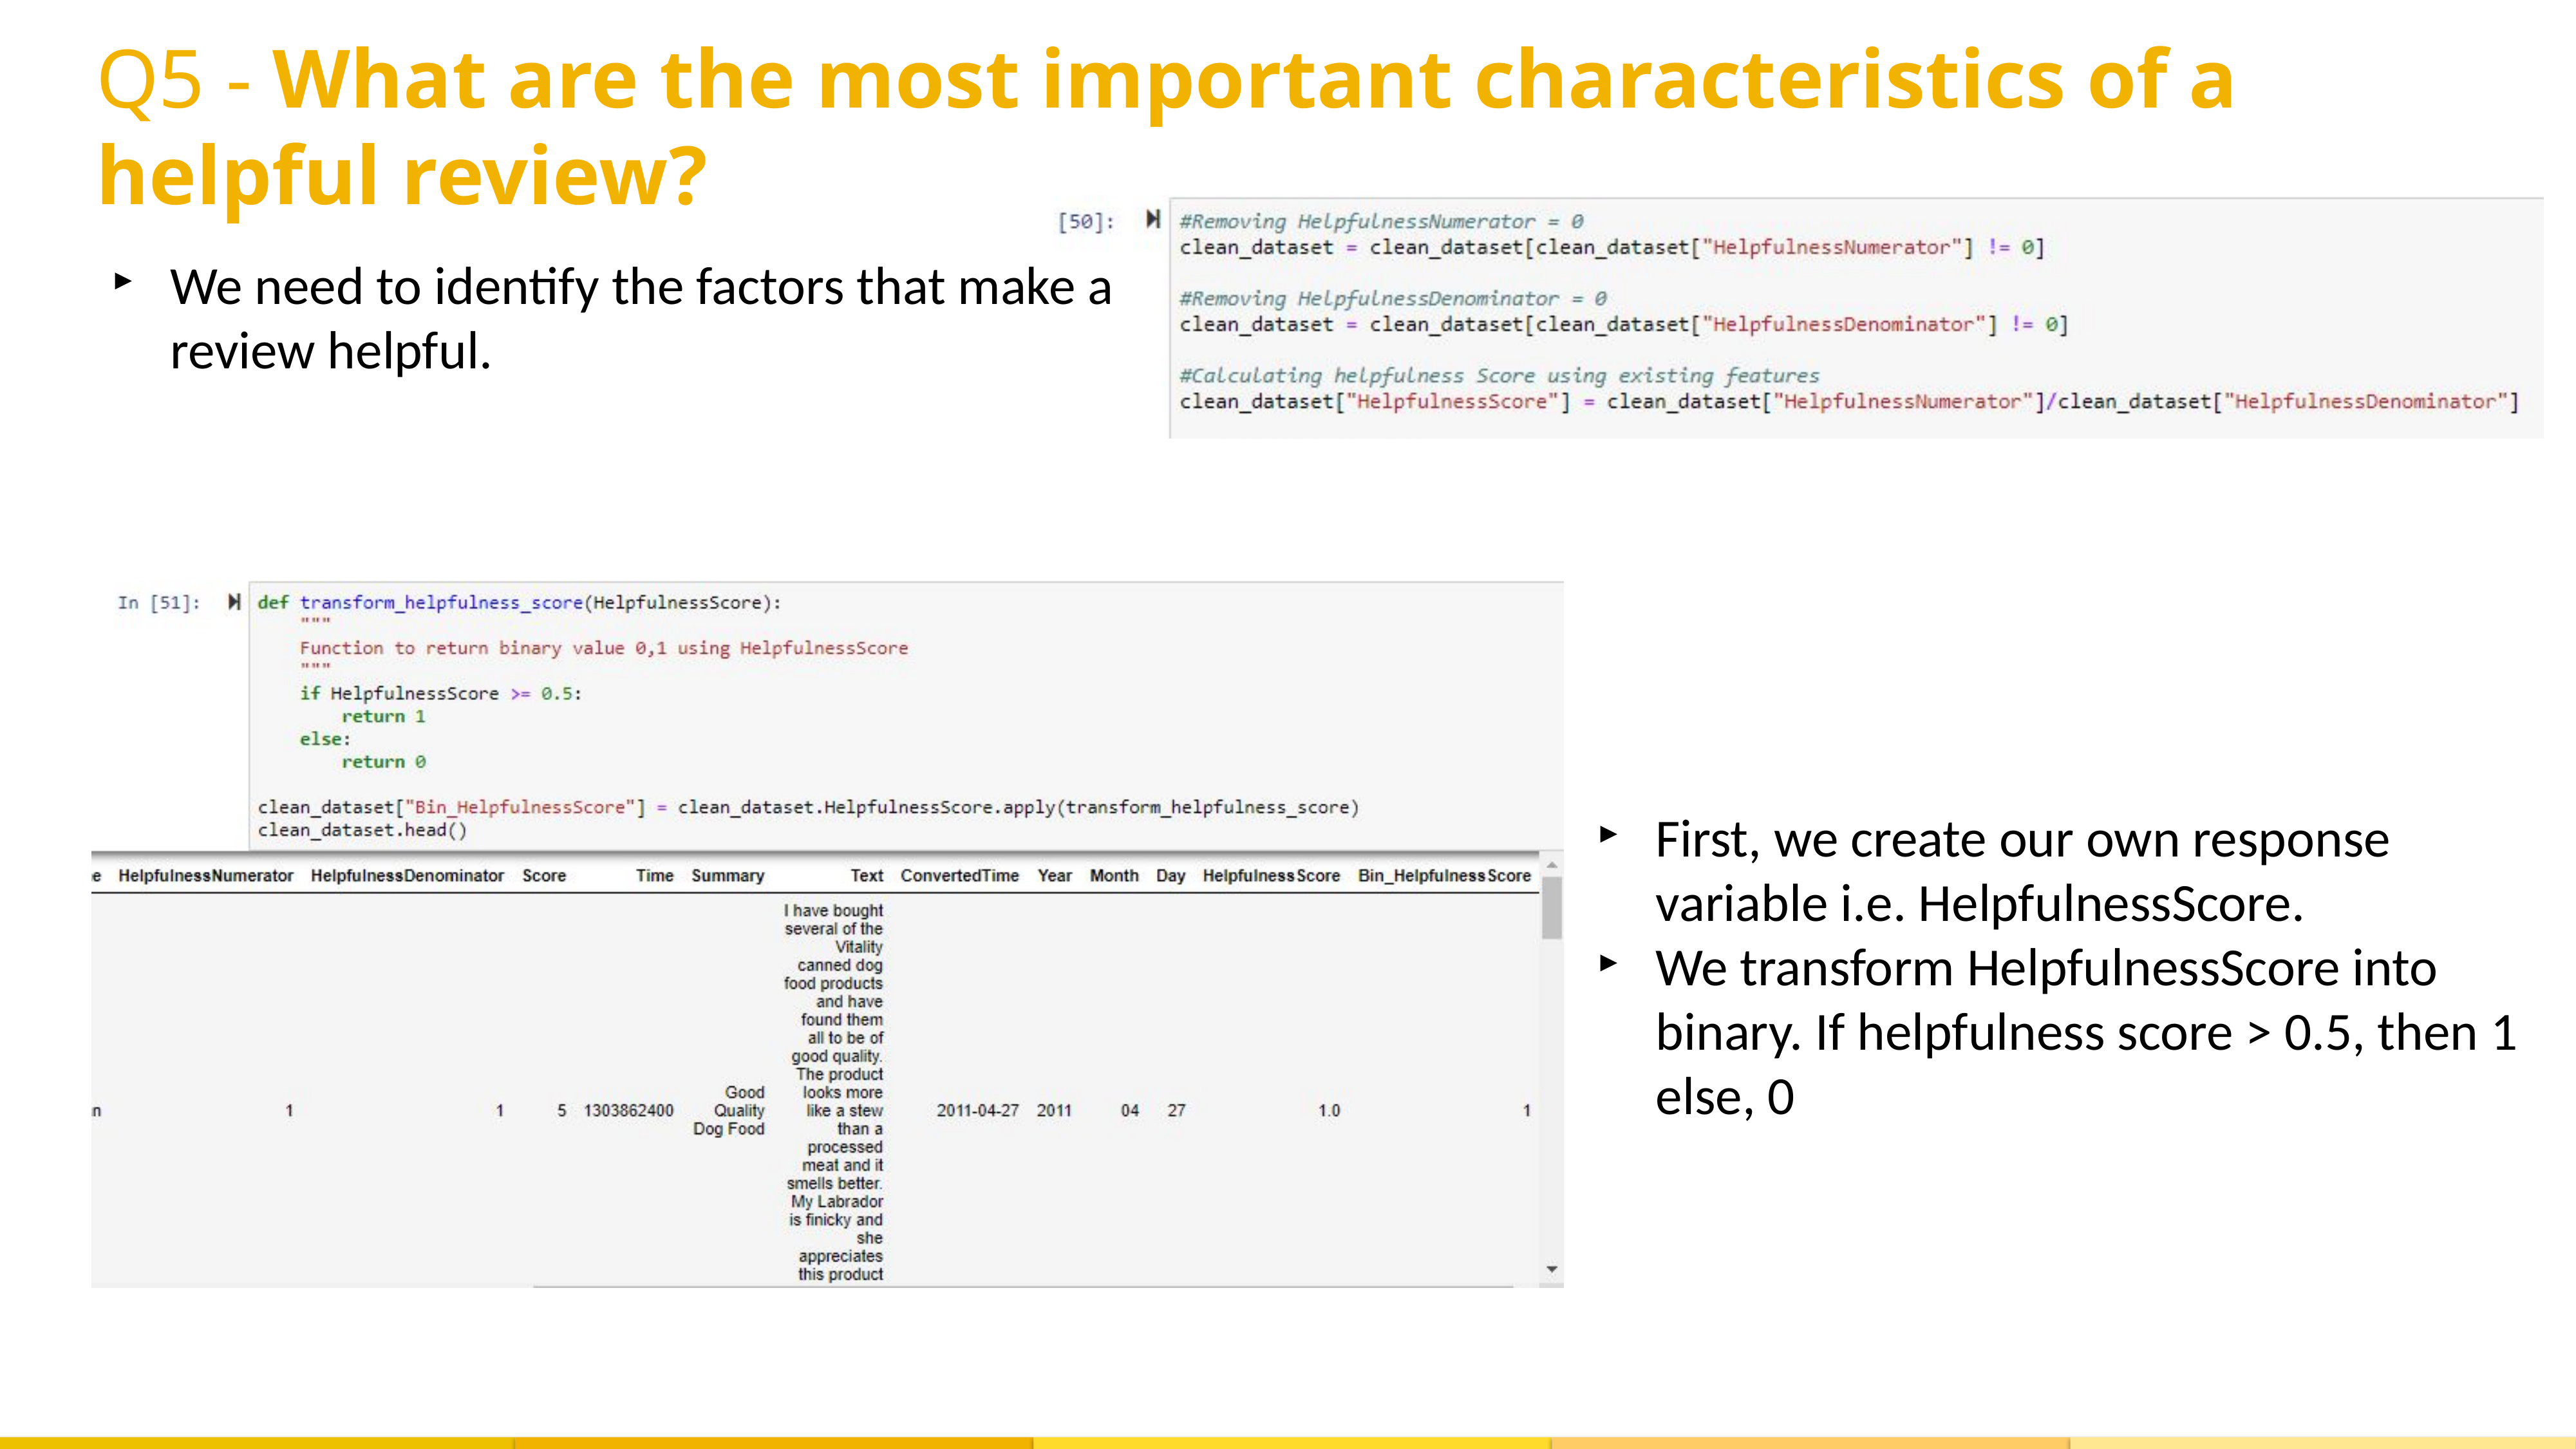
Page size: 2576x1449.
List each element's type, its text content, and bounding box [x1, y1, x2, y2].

picture [1053, 194, 2544, 439]
title Q5 - What are the most important characteristics of a helpful review? [73, 64, 2503, 184]
text_box First, we create our own response variable i.e. HelpfulnessScore. We transform HelpfulnessScore into binary. If helpfulness score > 0.5, then 1 else, 0 [1586, 734, 2576, 1130]
text_box We need to identify the factors that make a review helpful. [100, 245, 1049, 384]
picture [91, 580, 1564, 1289]
